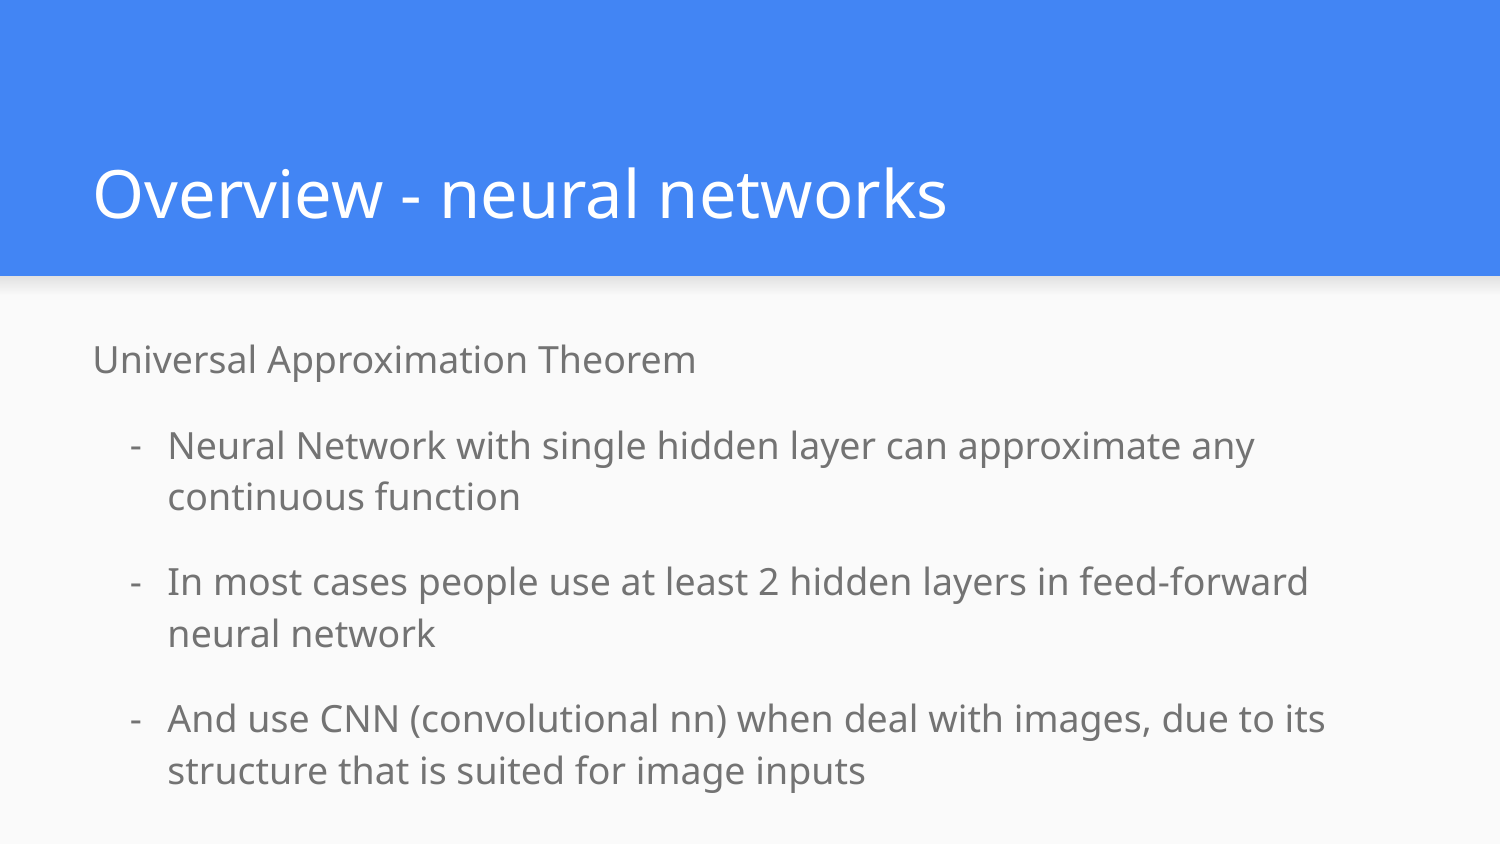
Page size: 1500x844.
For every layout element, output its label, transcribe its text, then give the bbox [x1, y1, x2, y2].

list Universal Approximation Theorem Neural Network with single hidden layer can approximate any continuous function In most cases people use at least 2 hidden layers in feed-forward neural network And use CNN (convolutional nn) when deal with images, due to its structure that is suited for image inputs [77, 314, 1427, 760]
title Overview - neural networks [77, 121, 1427, 248]
